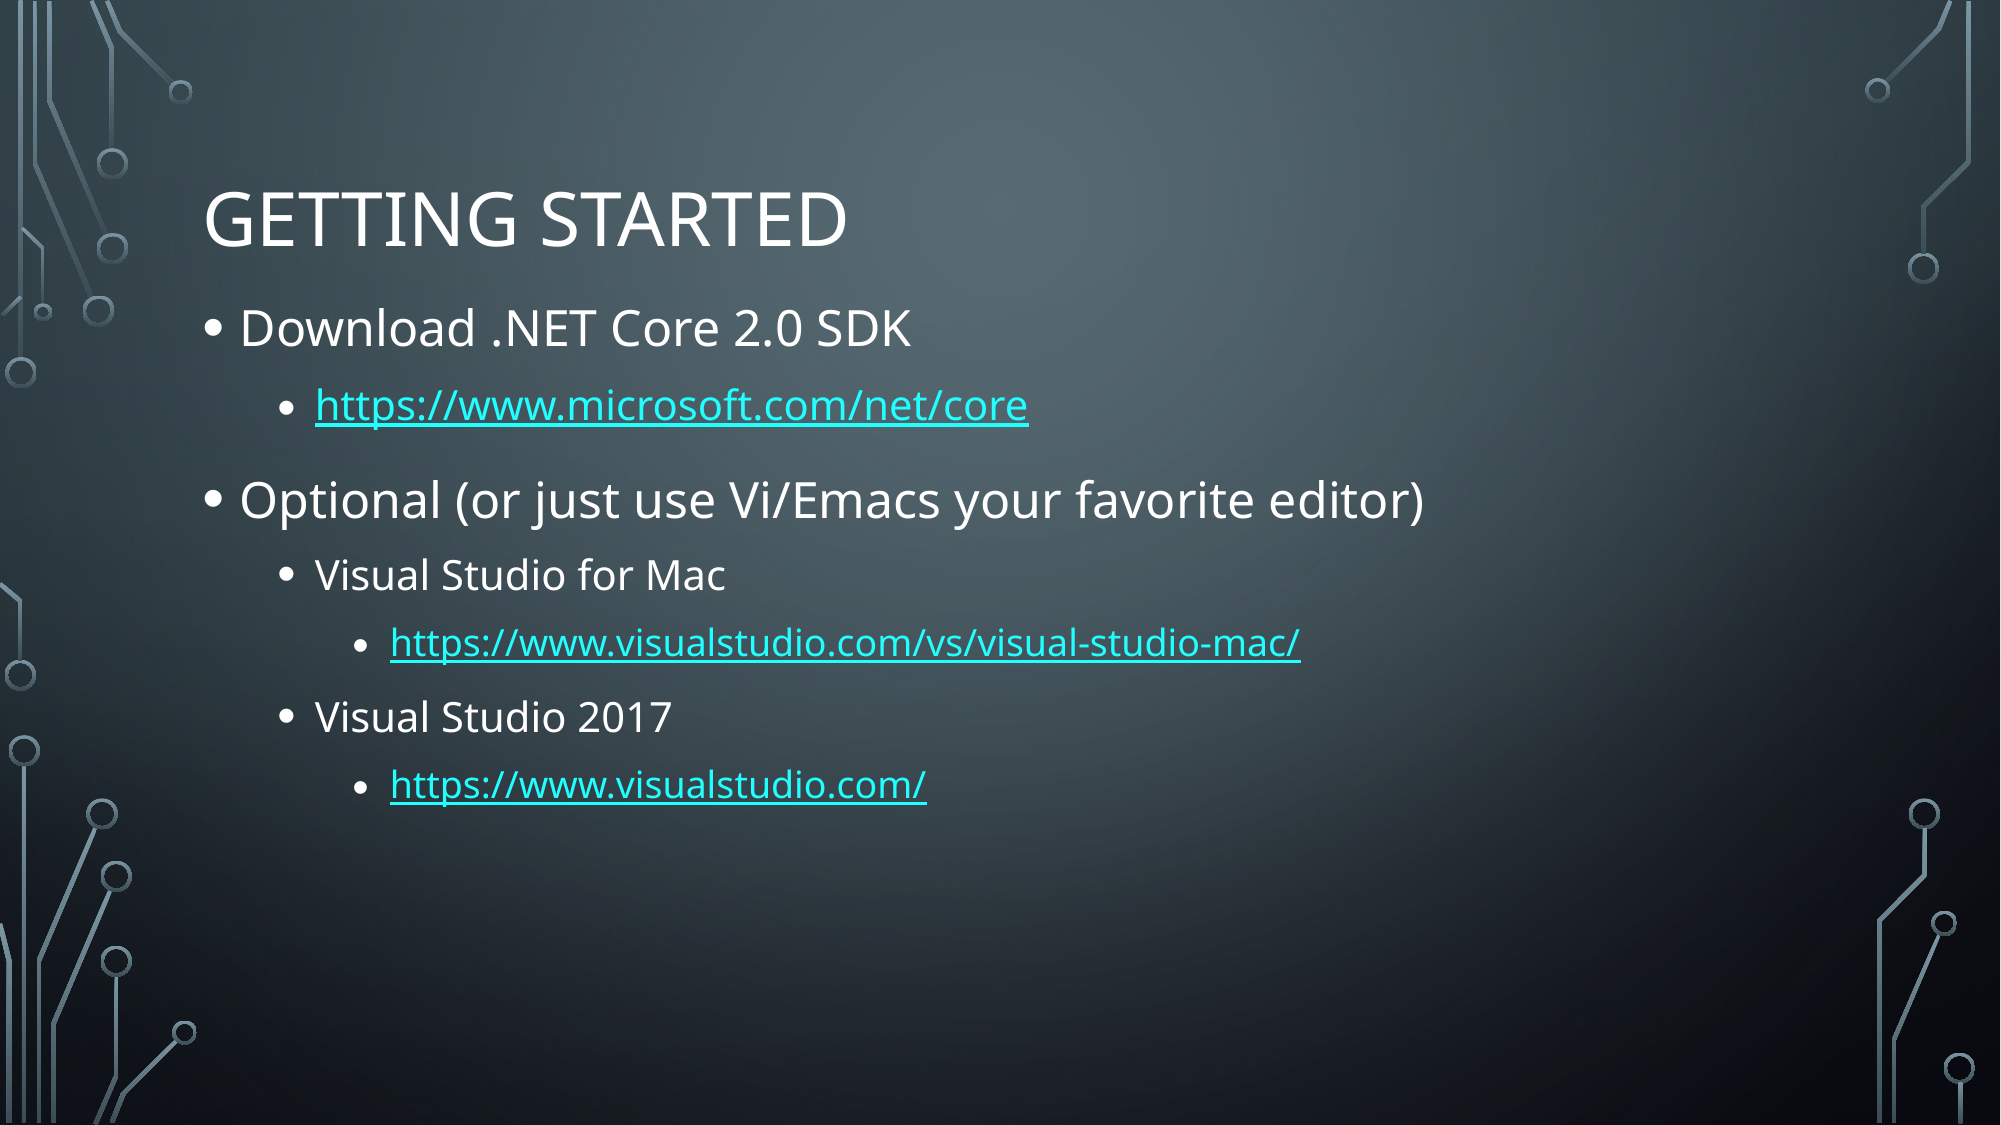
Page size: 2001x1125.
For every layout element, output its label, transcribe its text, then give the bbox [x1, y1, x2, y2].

list Download .NET Core 2.0 SDK https://www.microsoft.com/net/core Optional (or just use Vi/Emacs your favorite editor) Visual Studio for Mac https://www.visualstudio.com/vs/visual-studio-mac/ Visual Studio 2017 https://www.visualstudio.com/ [187, 277, 1813, 859]
title Getting started [187, 101, 1813, 277]
